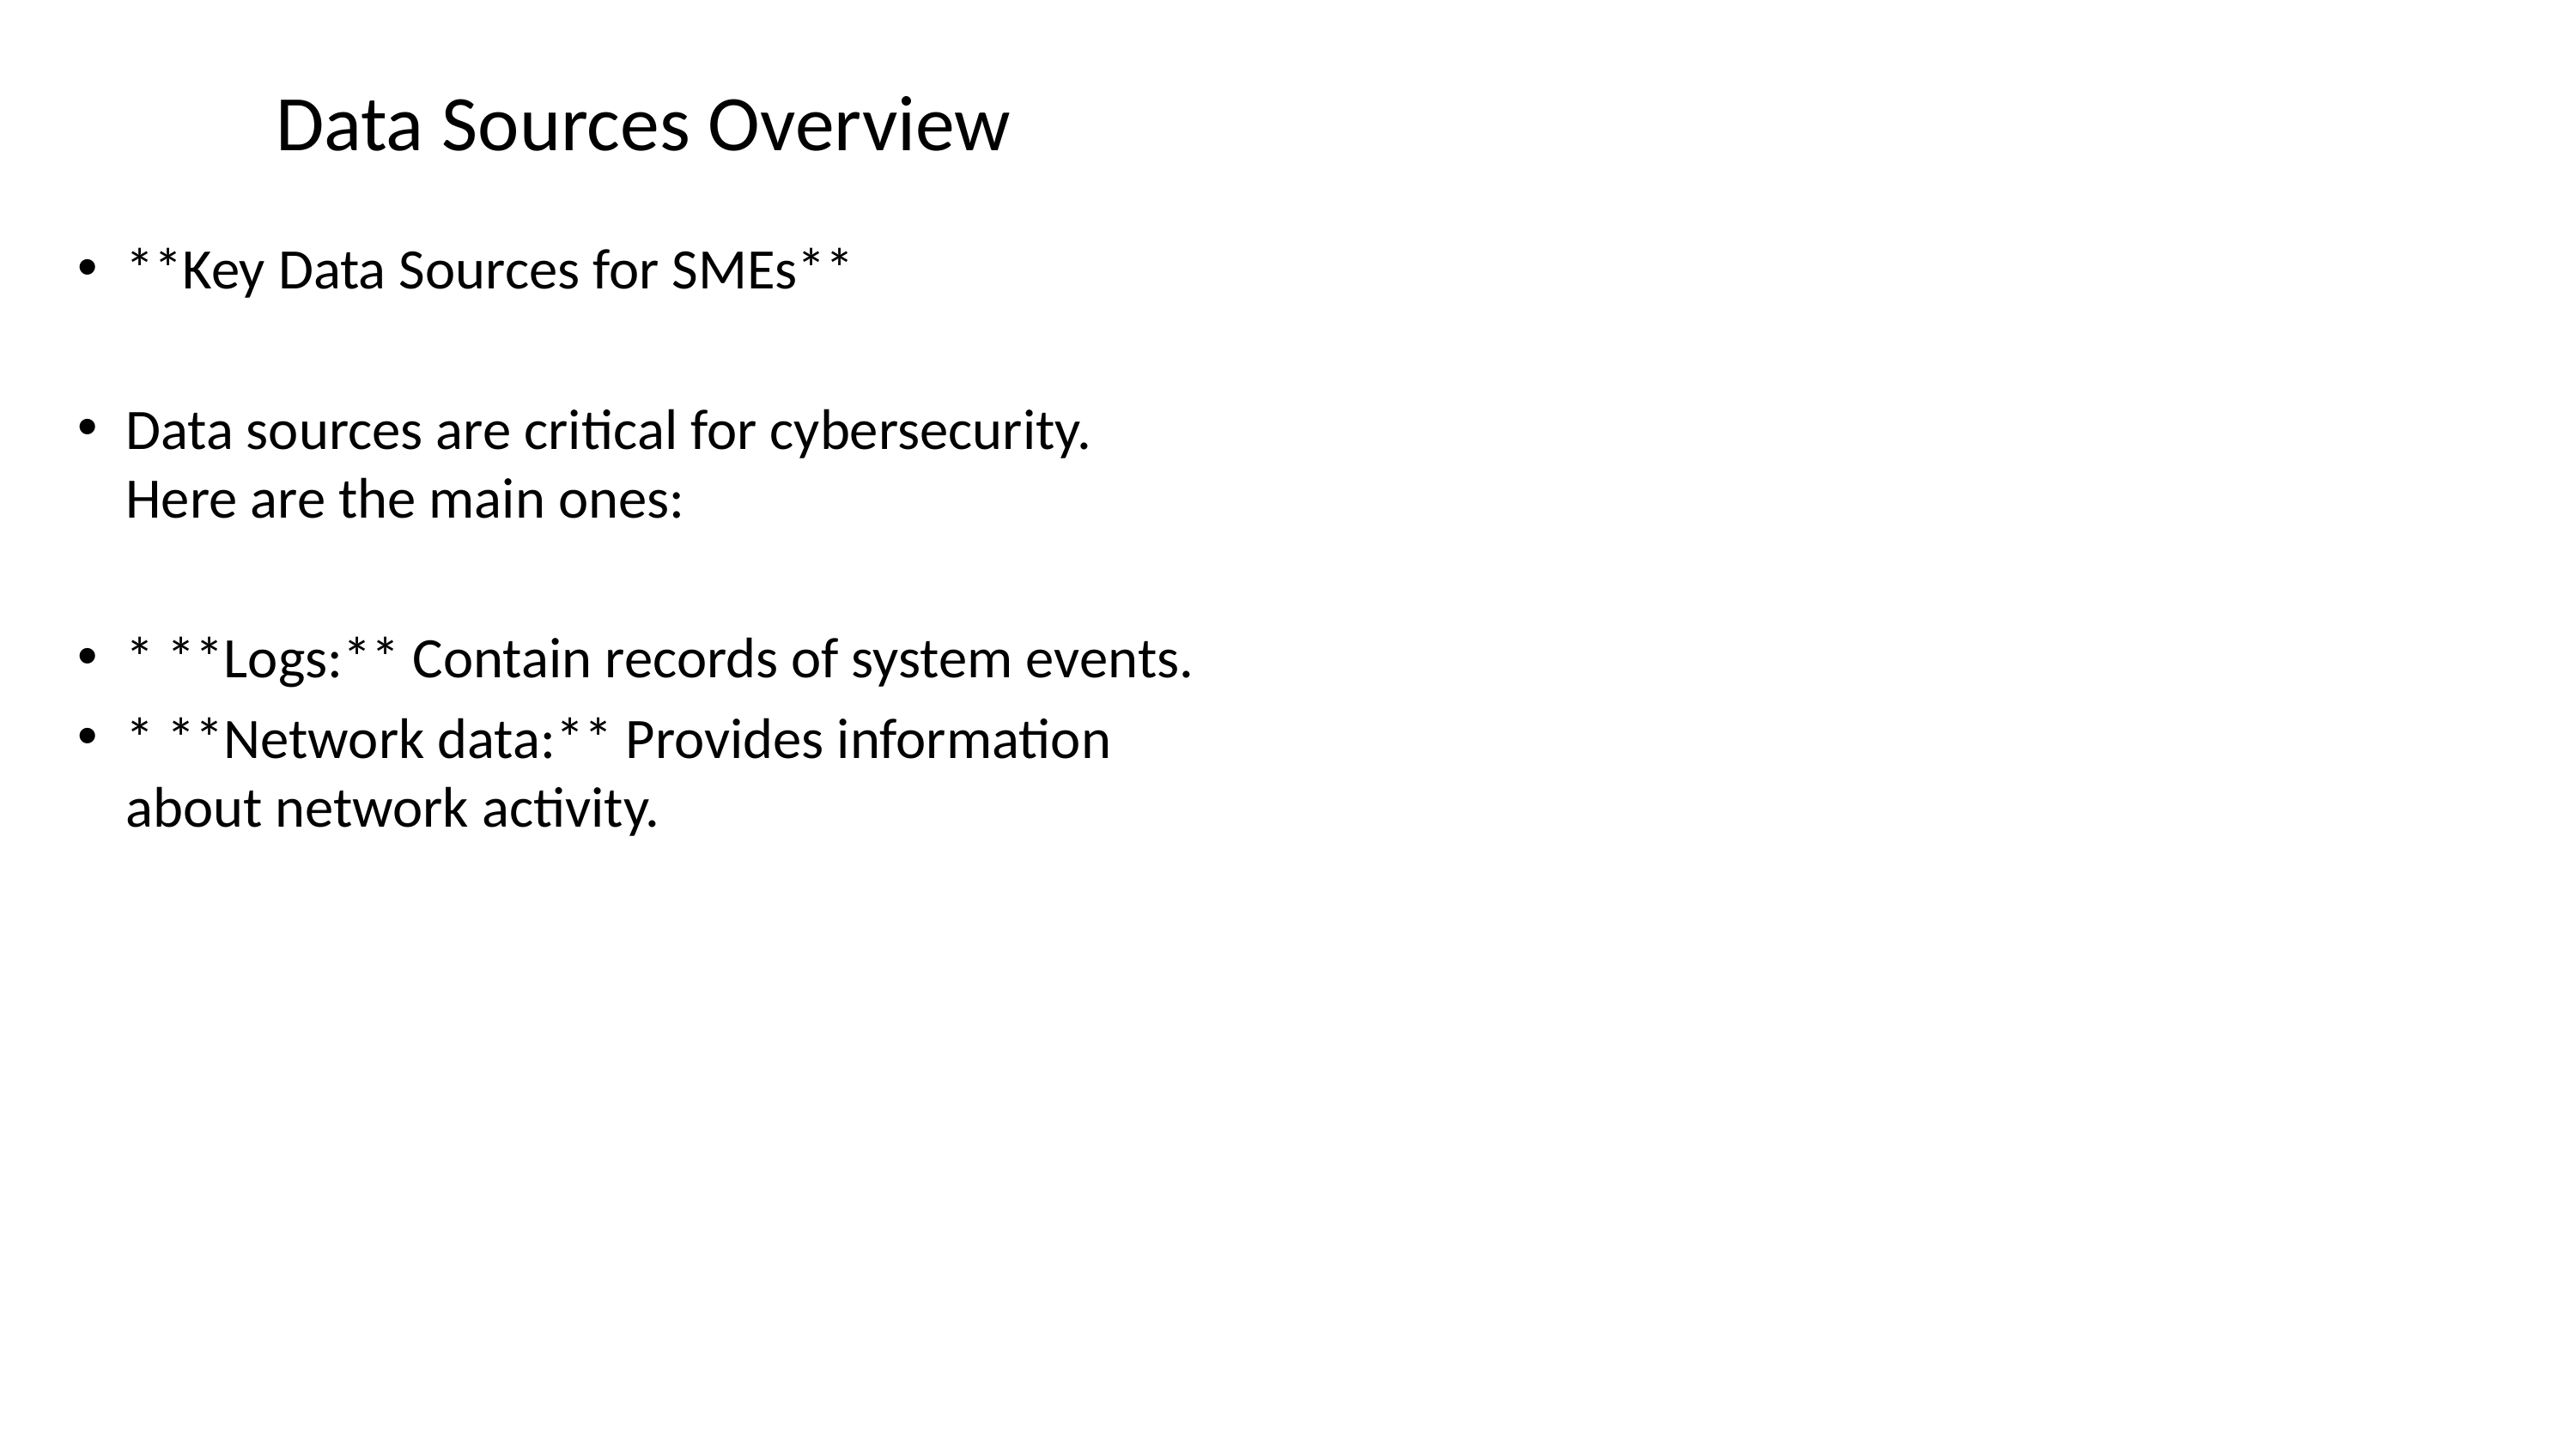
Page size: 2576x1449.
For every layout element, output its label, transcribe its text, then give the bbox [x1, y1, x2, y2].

title Data Sources Overview [64, 39, 1224, 200]
list **Key Data Sources for SMEs** Data sources are critical for cybersecurity. Here are the main ones: * **Logs:** Contain records of system events. * **Network data:** Provides information about network activity. [64, 225, 1224, 863]
